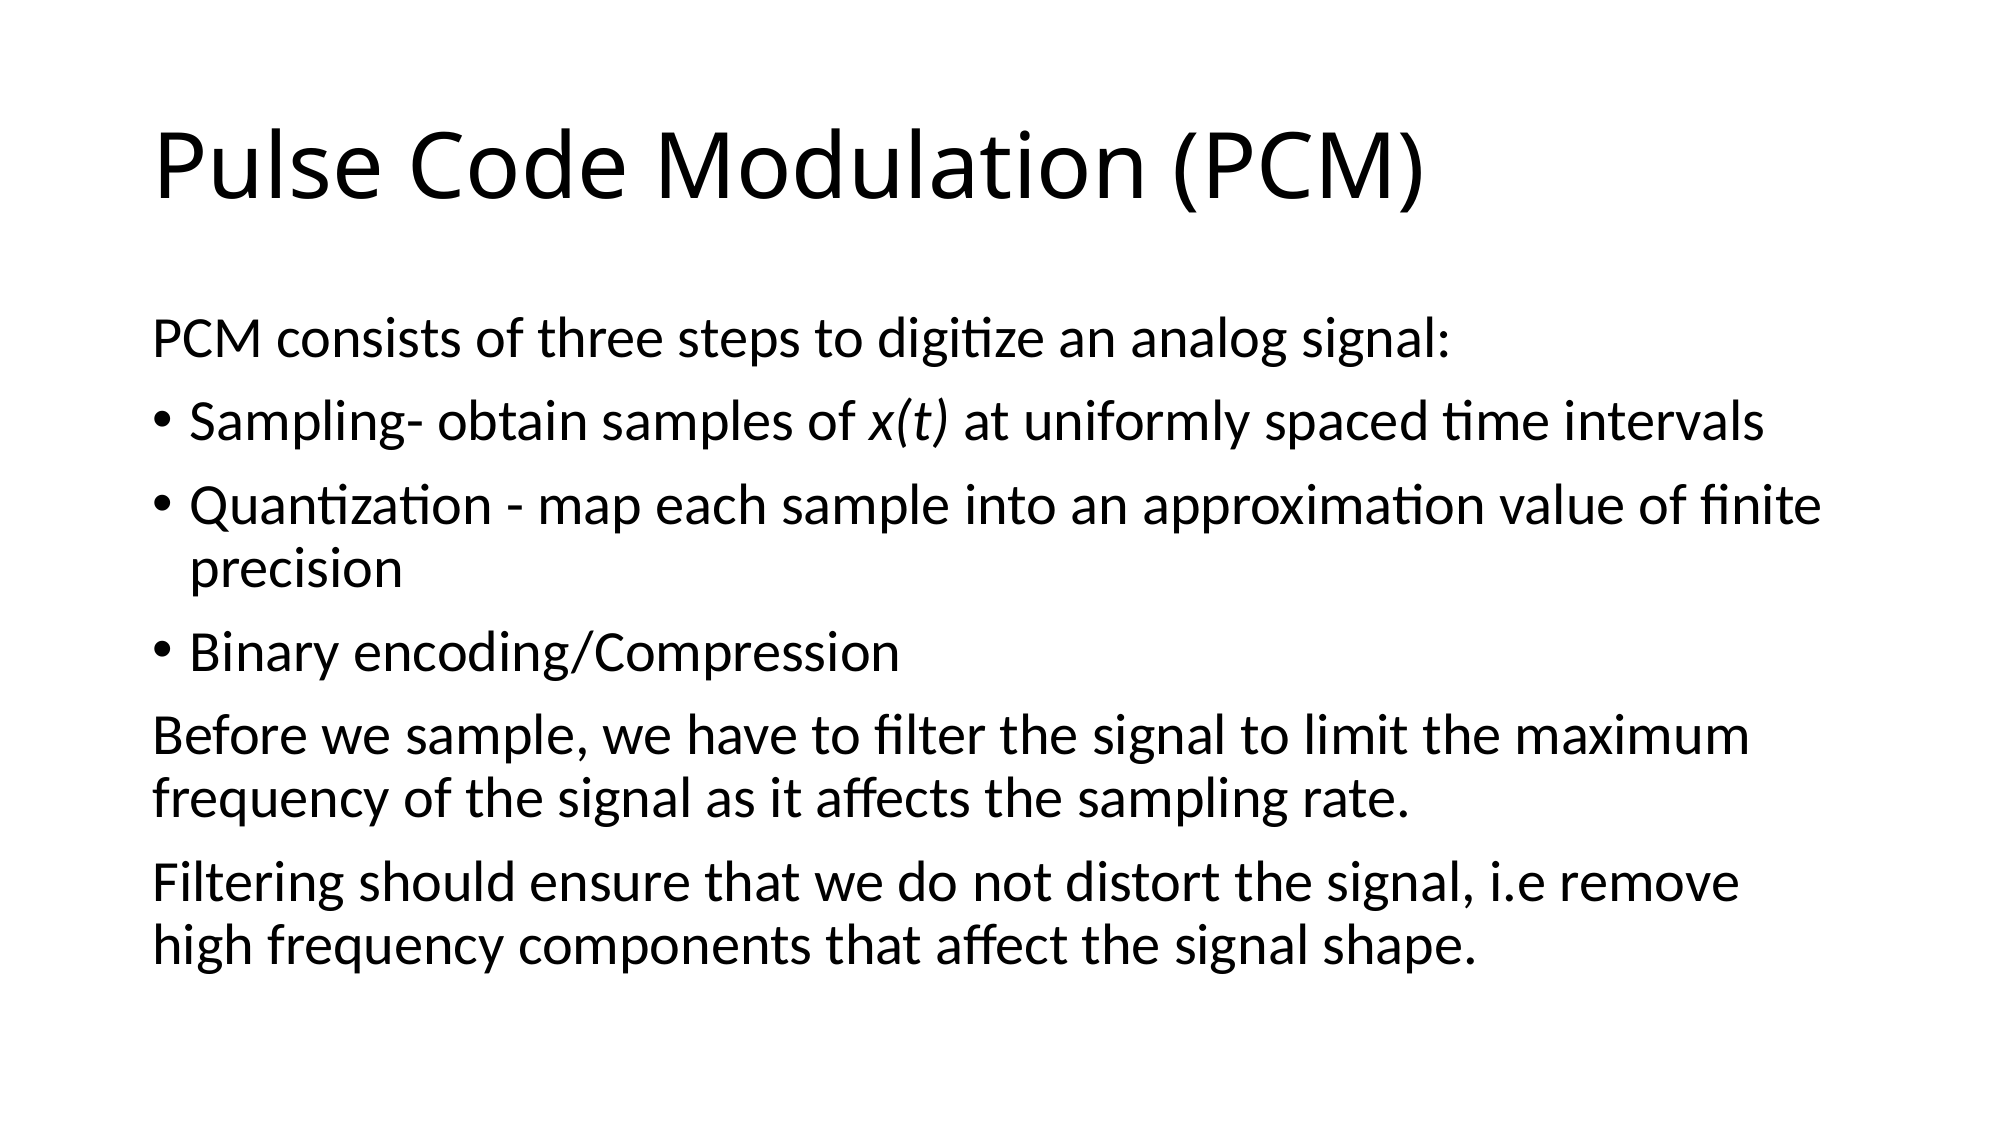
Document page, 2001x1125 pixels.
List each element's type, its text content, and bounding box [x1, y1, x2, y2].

title Pulse Code Modulation (PCM) [137, 59, 1863, 278]
list PCM consists of three steps to digitize an analog signal: Sampling- obtain samples of x(t) at uniformly spaced time intervals Quantization - map each sample into an approximation value of finite precision Binary encoding/Compression Before we sample, we have to filter the signal to limit the maximum frequency of the signal as it affects the sampling rate. Filtering should ensure that we do not distort the signal, i.e remove high frequency components that affect the signal shape. [137, 299, 1863, 1014]
